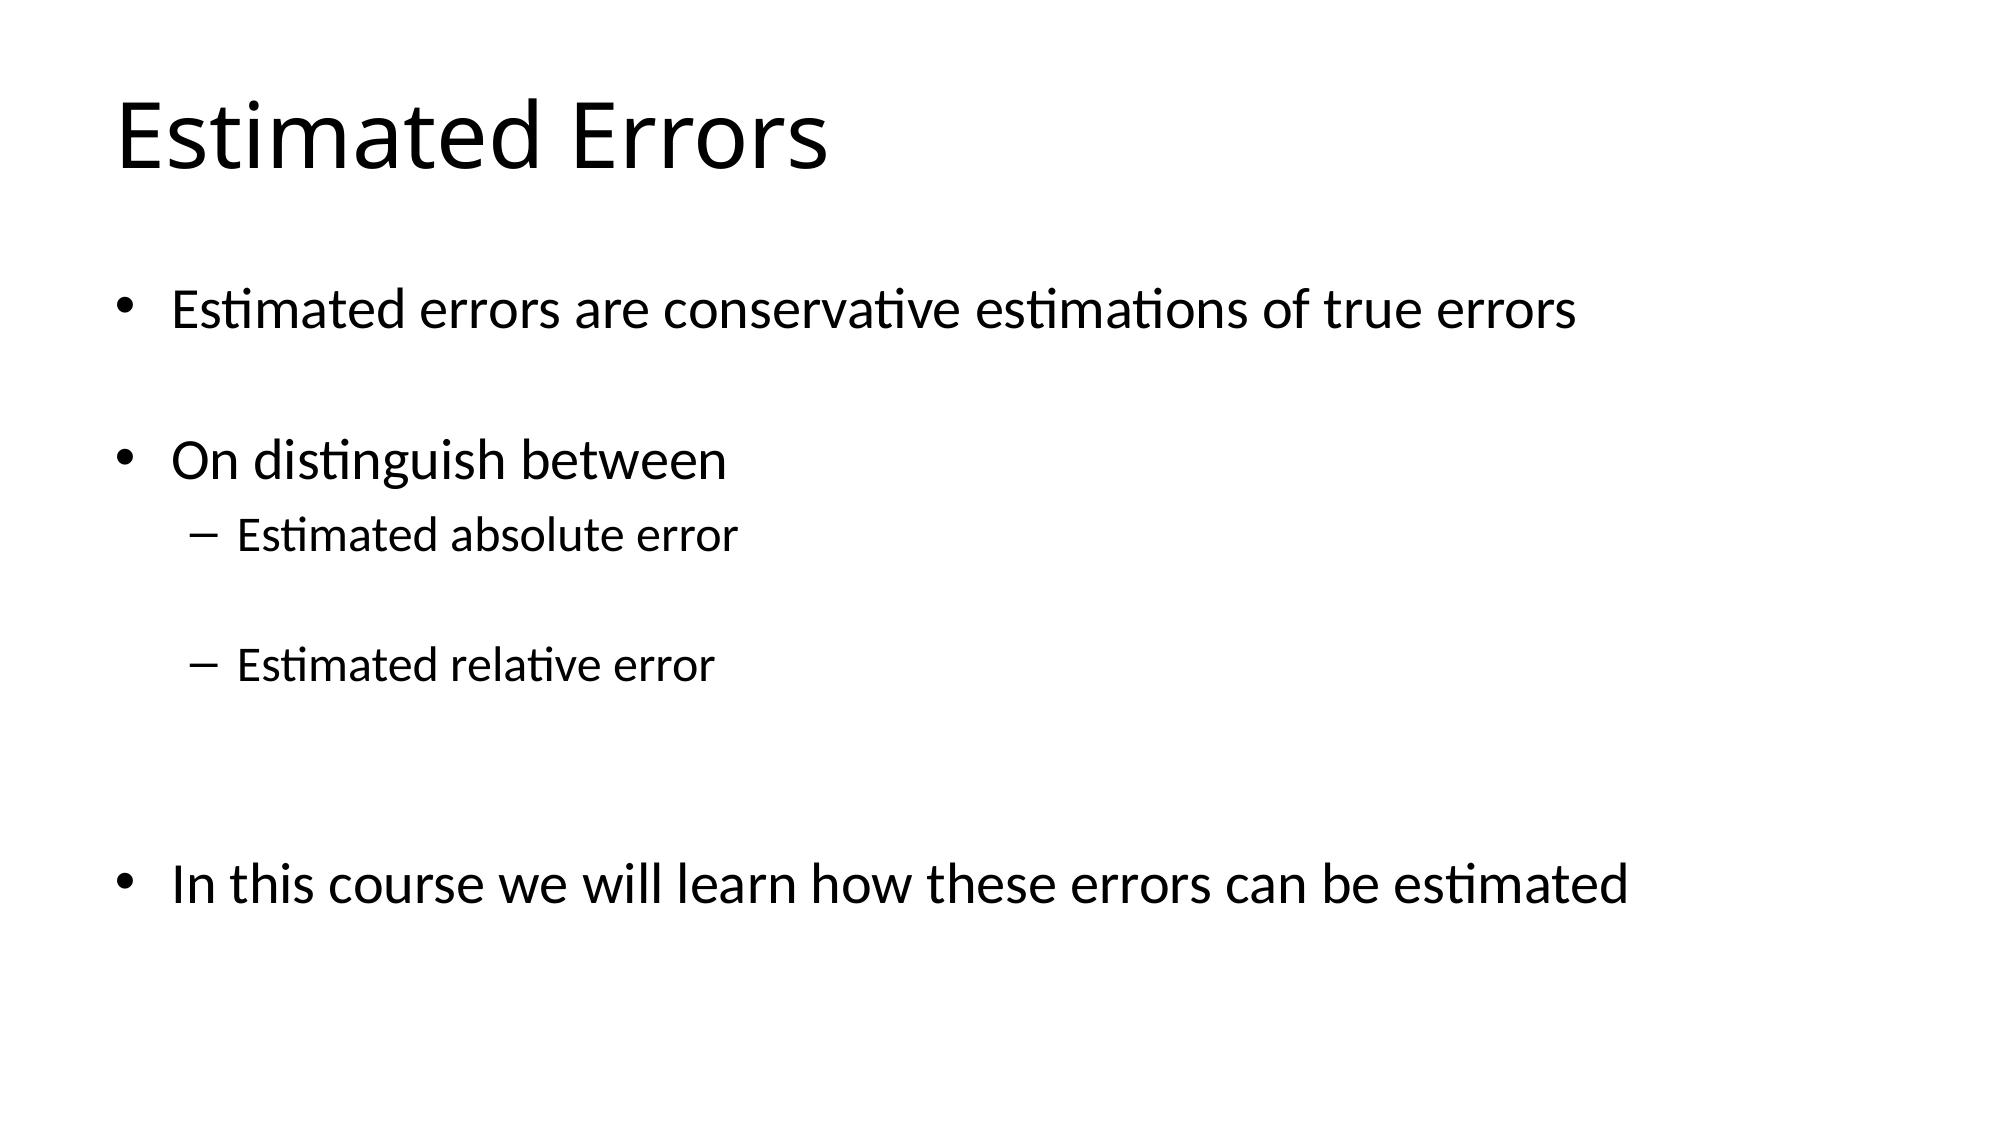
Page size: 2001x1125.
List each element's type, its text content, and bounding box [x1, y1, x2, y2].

title Estimated Errors [99, 45, 1900, 233]
